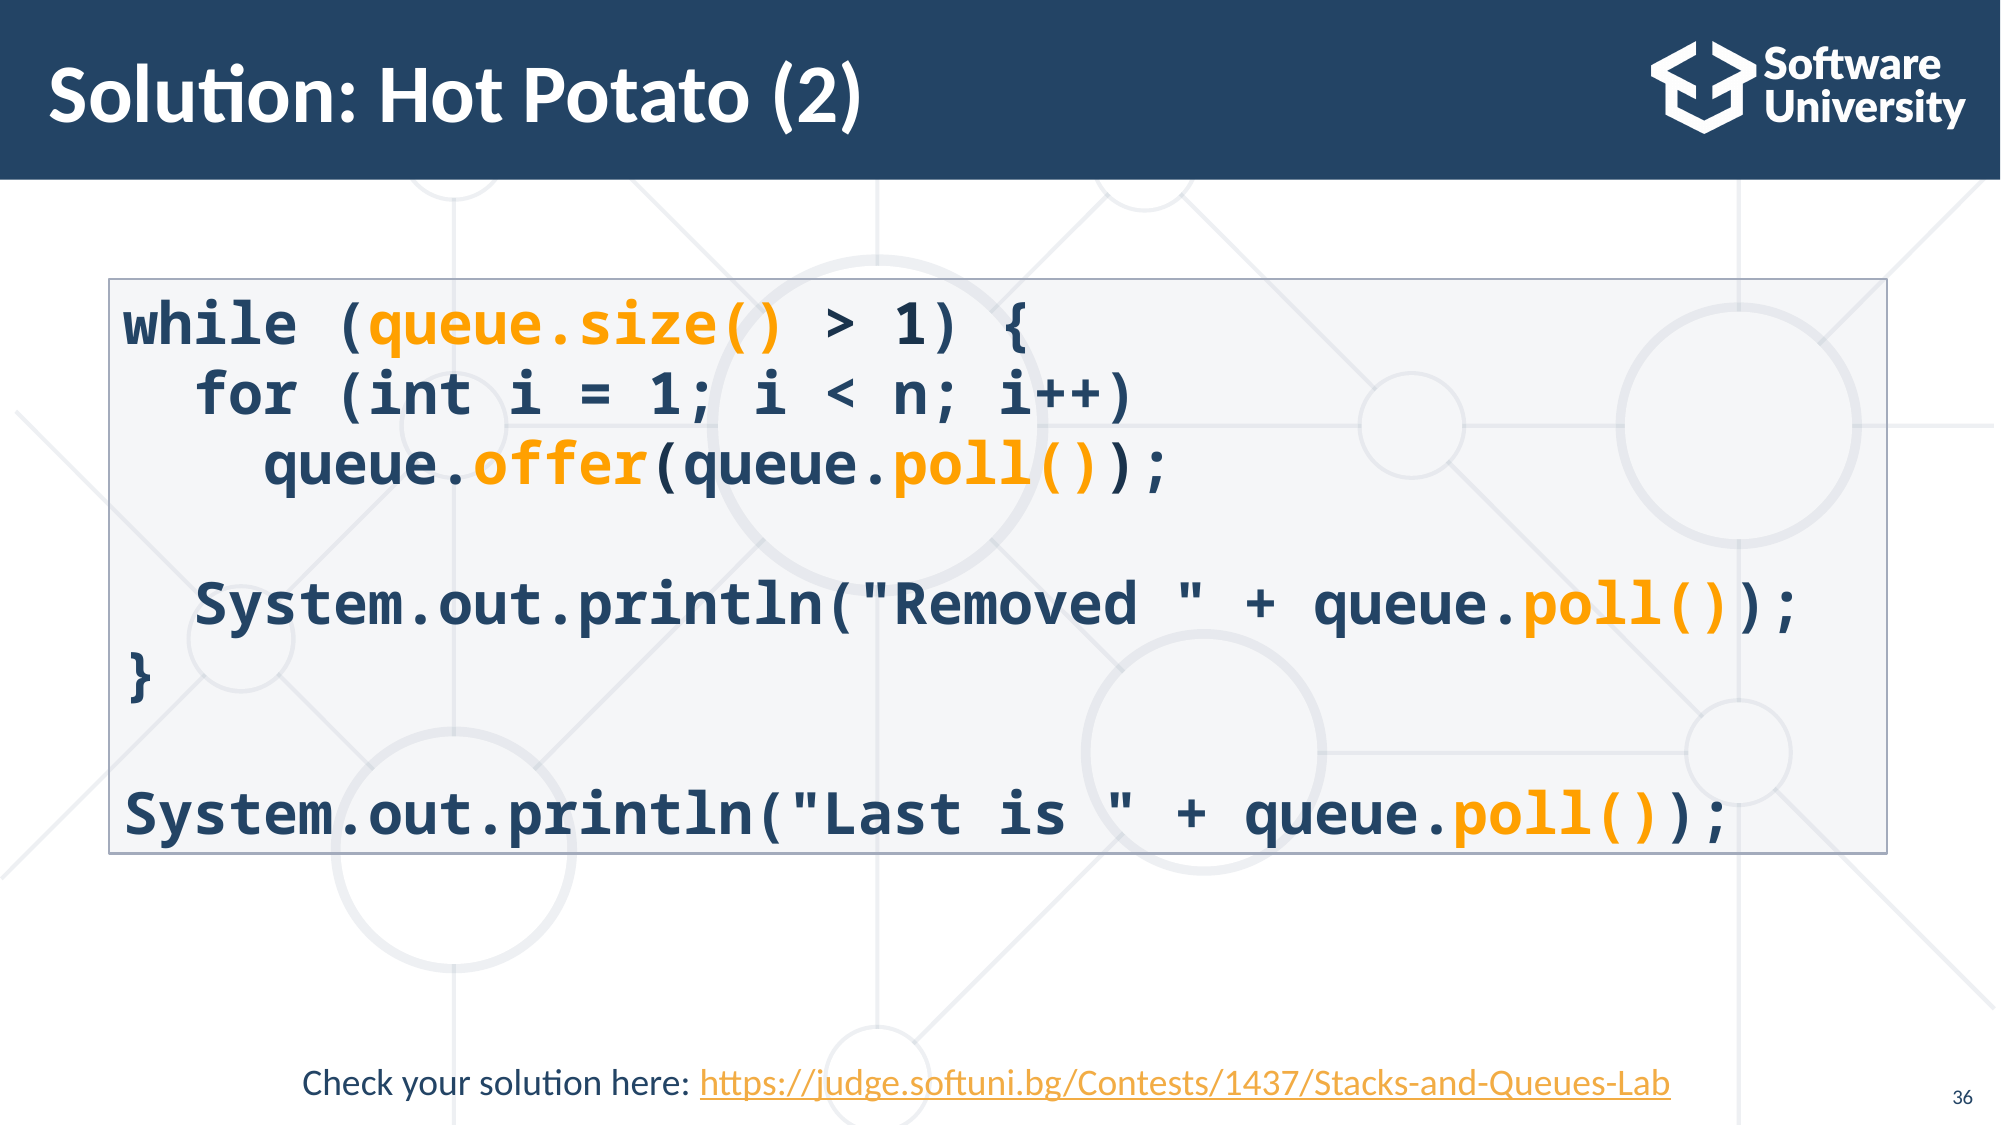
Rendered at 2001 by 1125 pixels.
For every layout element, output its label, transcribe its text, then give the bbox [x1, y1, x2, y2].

title Solution: Hot Potato (2) [31, 16, 1625, 162]
text_box while (queue.size() > 1) { for (int i = 1; i < n; i++) queue.offer(queue.poll()); System.out.println("Removed " + queue.poll()); } System.out.println("Last is " + queue.poll()); [108, 278, 1888, 854]
picture [1651, 41, 1966, 134]
slide_number 36 [1927, 1067, 1989, 1117]
text_box Check your solution here: https://judge.softuni.bg/Contests/1437/Stacks-and-Queues-Lab [118, 1050, 1856, 1111]
